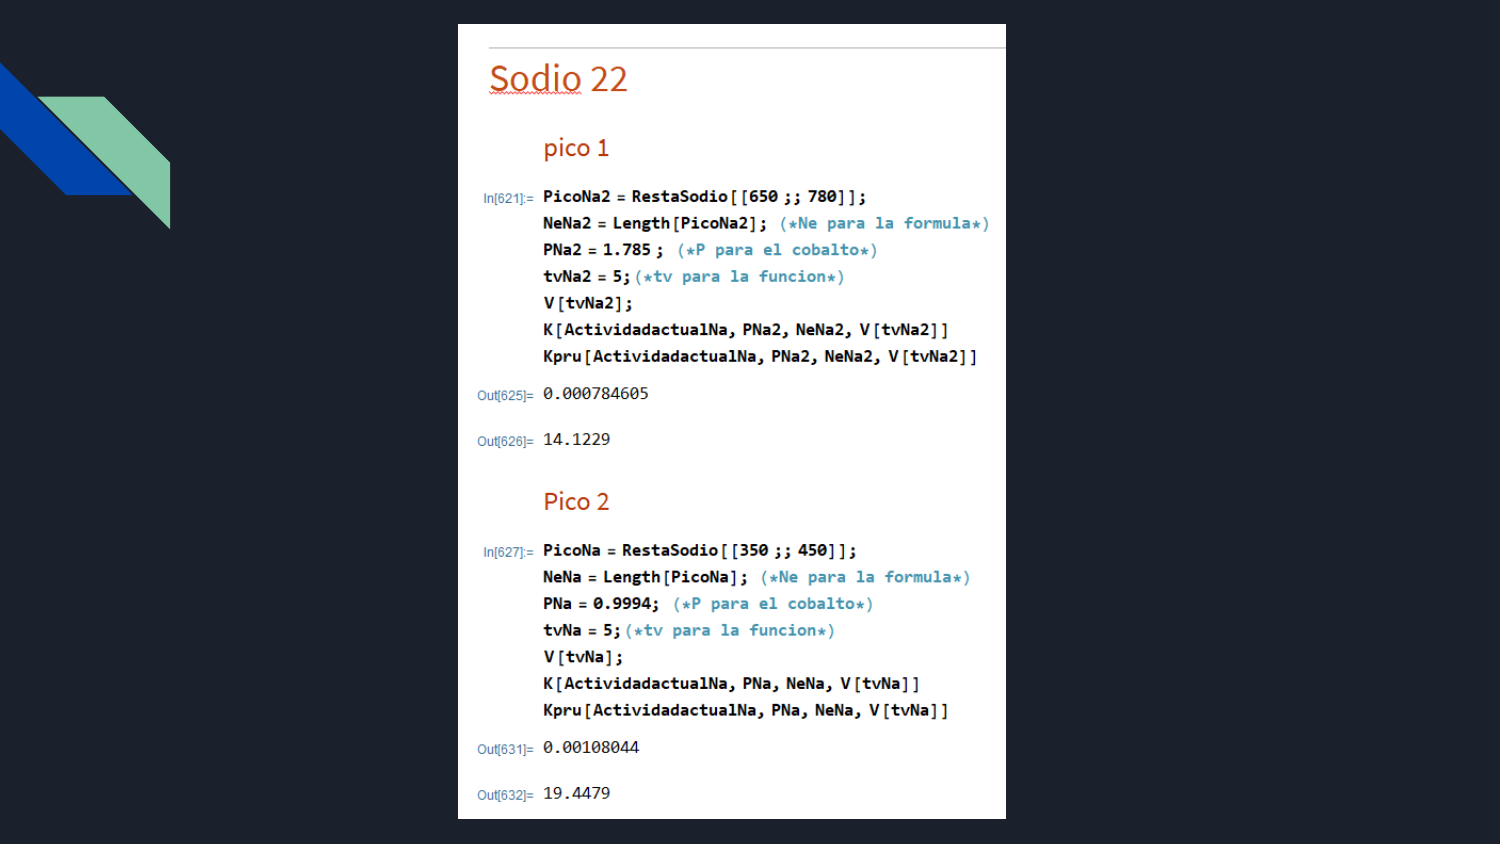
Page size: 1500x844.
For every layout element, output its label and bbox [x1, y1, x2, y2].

picture [458, 24, 1006, 819]
